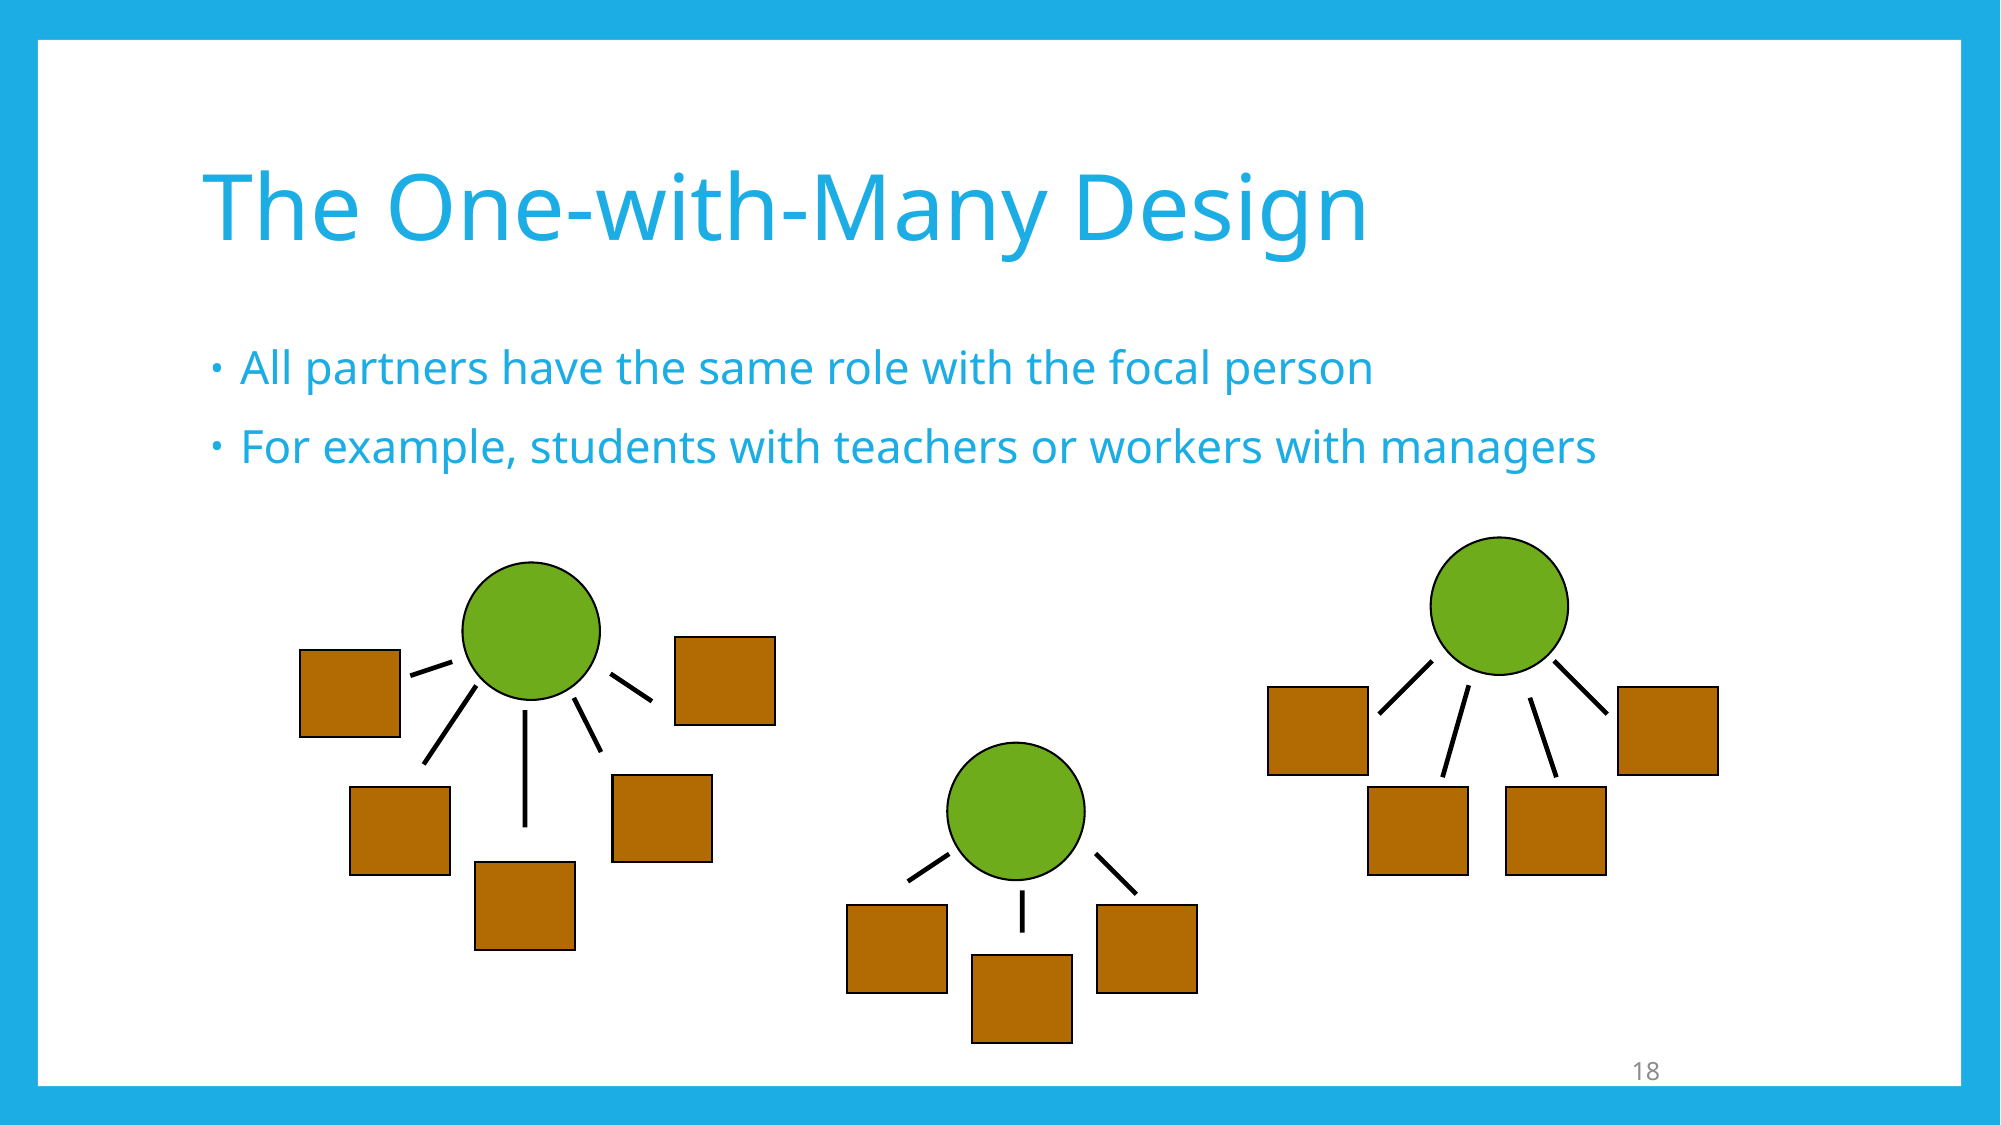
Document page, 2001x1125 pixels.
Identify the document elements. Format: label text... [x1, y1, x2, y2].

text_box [1267, 537, 1719, 876]
text_box 18 [1325, 1042, 1675, 1103]
text_box [947, 742, 1085, 881]
text_box [972, 955, 1073, 1043]
text_box [1097, 905, 1198, 993]
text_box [299, 562, 776, 951]
text_box [847, 905, 948, 993]
title The One-with-Many Design [187, 99, 1808, 323]
list All partners have the same role with the focal person For example, students with teachers or workers with managers [187, 337, 1808, 1000]
